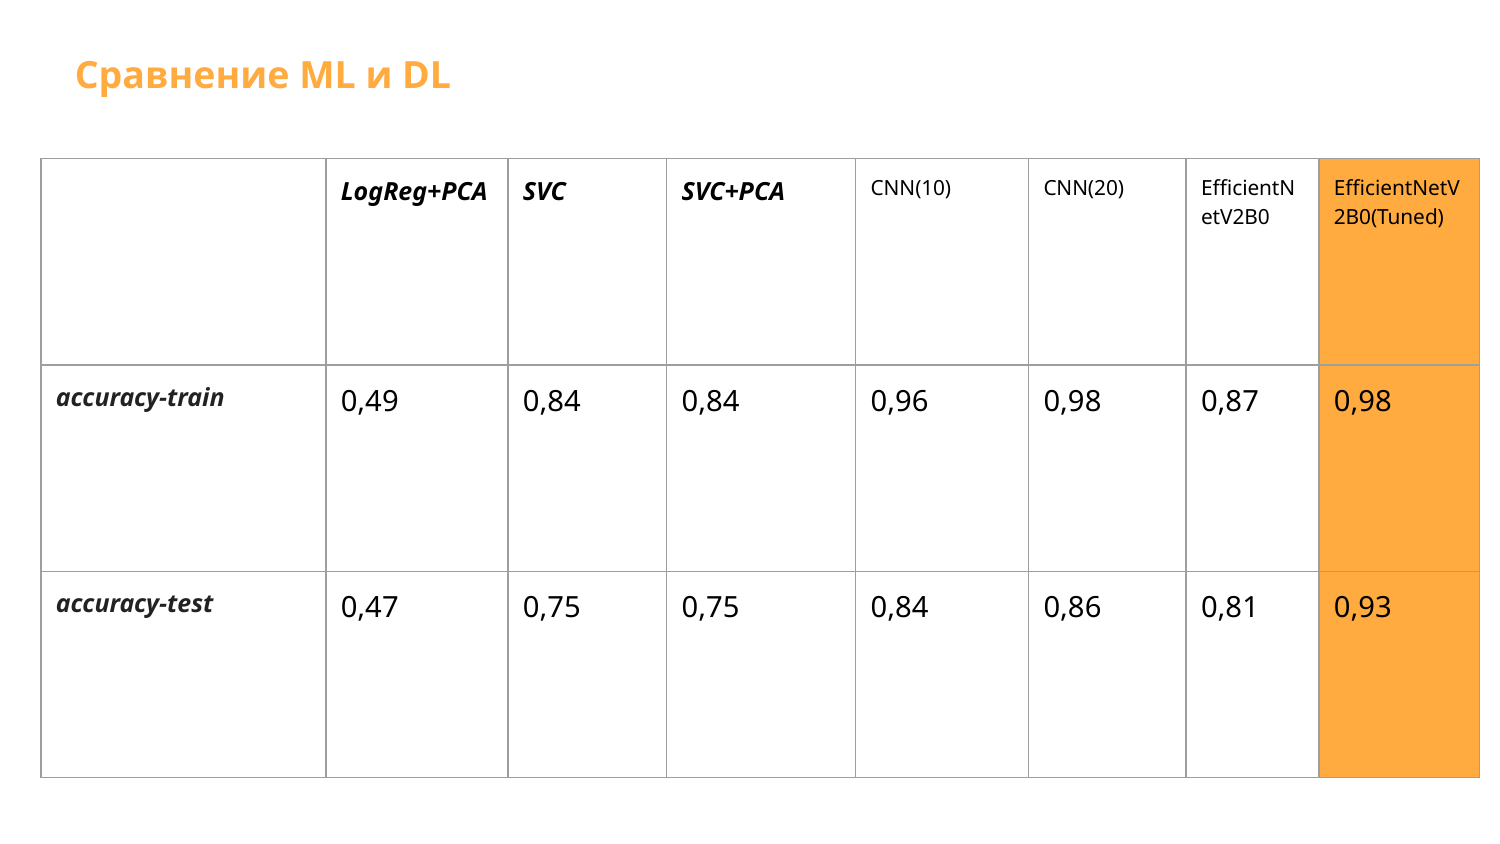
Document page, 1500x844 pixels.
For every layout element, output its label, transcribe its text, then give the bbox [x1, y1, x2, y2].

table_header EfficientNetV2B0 [1187, 159, 1318, 364]
table_cell 0,75 [667, 572, 855, 777]
table_header LogReg+PCA [327, 159, 507, 364]
table_cell 0,84 [667, 366, 855, 571]
table_cell 0,86 [1029, 572, 1185, 777]
table_cell 0,87 [1187, 366, 1318, 571]
table_cell 0,75 [509, 572, 666, 777]
table_cell accuracy-train [42, 366, 325, 571]
text_box Сравнение ML и DL [59, 35, 1106, 111]
table_cell 0,49 [327, 366, 507, 571]
table_cell 0,93 [1320, 572, 1479, 777]
table_header SVC [509, 159, 666, 364]
table_header CNN(20) [1029, 159, 1185, 364]
table_cell 0,84 [856, 572, 1028, 777]
table_cell 0,96 [856, 366, 1028, 571]
table_cell 0,81 [1187, 572, 1318, 777]
table_header [42, 159, 325, 364]
table_header EfficientNetV2B0(Tuned) [1320, 159, 1479, 364]
table_cell 0,98 [1029, 366, 1185, 571]
table_cell 0,84 [509, 366, 666, 571]
table_header SVC+PCA [667, 159, 855, 364]
table_header CNN(10) [856, 159, 1028, 364]
table_cell accuracy-test [42, 572, 325, 777]
table_cell 0,98 [1320, 366, 1479, 571]
table_cell 0,47 [327, 572, 507, 777]
